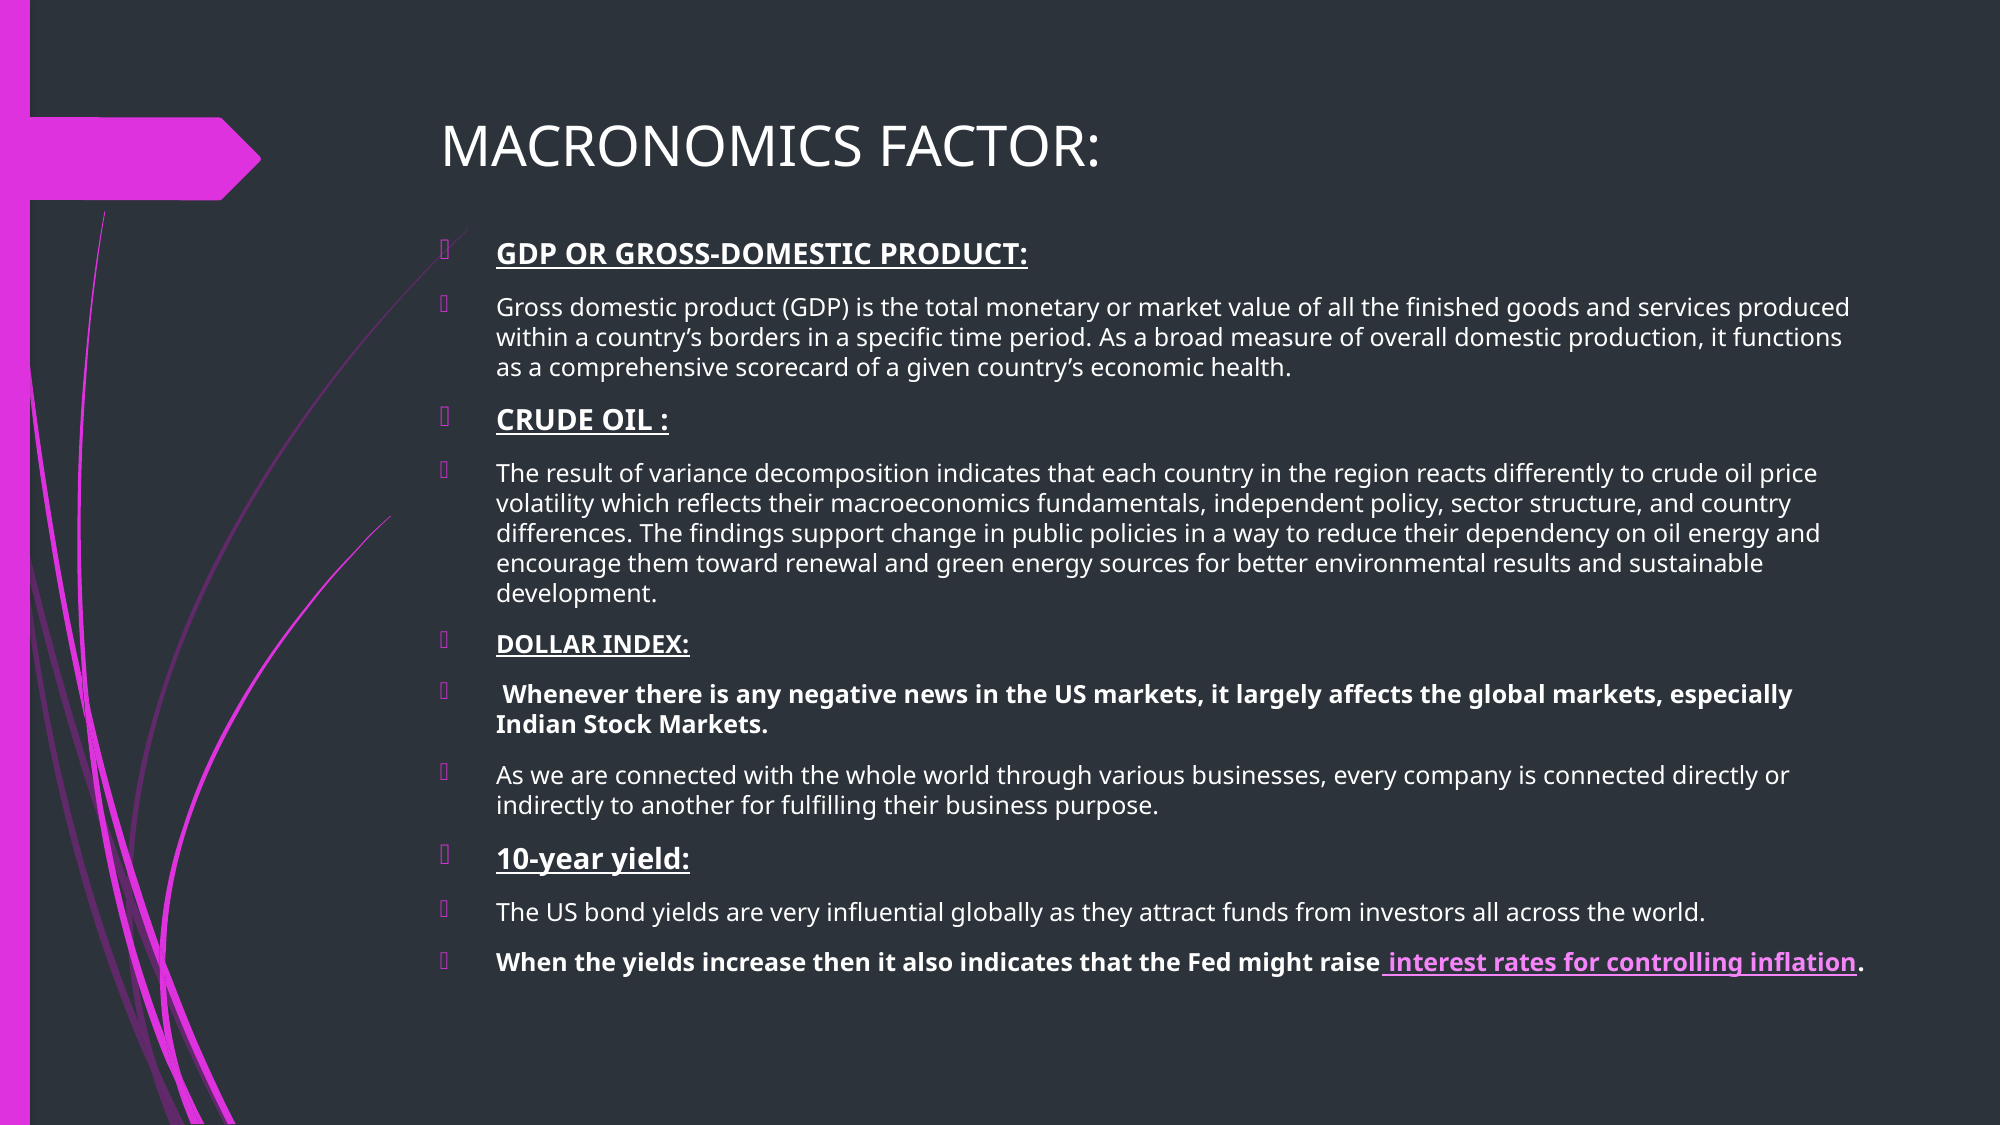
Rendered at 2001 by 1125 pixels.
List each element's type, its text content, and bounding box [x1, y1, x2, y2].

list GDP OR GROSS-DOMESTIC PRODUCT: Gross domestic product (GDP) is the total monetary or market value of all the finished goods and services produced within a country’s borders in a specific time period. As a broad measure of overall domestic production, it functions as a comprehensive scorecard of a given country’s economic health. CRUDE OIL : The result of variance decomposition indicates that each country in the region reacts differently to crude oil price volatility which reflects their macroeconomics fundamentals, independent policy, sector structure, and country differences. The findings support change in public policies in a way to reduce their dependency on oil energy and encourage them toward renewal and green energy sources for better environmental results and sustainable development. DOLLAR INDEX: Whenever there is any negative news in the US markets, it largely affects the global markets, especially Indian Stock Markets. As we are connected with the whole world through various businesses, every company is connected directly or indirectly to another for fulfilling their business purpose. 10-year yield: The US bond yields are very influential globally as they attract funds from investors all across the world. When the yields increase then it also indicates that the Fed might raise interest rates for controlling inflation. [424, 227, 1888, 1075]
title MACRONOMICS FACTOR: [425, 102, 1888, 186]
